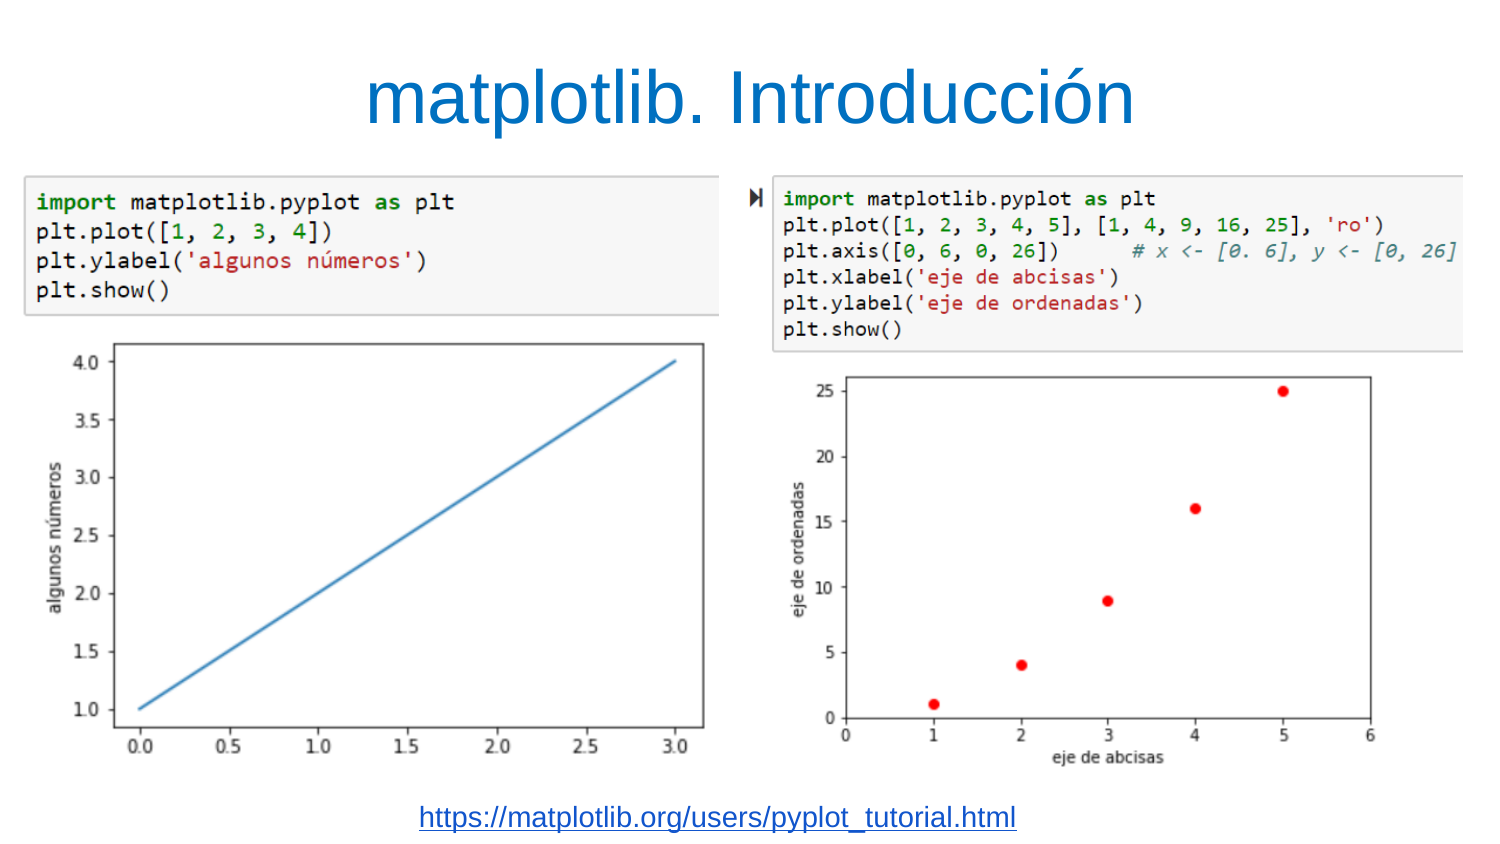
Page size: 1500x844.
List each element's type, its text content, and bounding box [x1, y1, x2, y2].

picture [18, 171, 719, 769]
text_box matplotlib. Introducción [1, 41, 1500, 146]
text_box https://matplotlib.org/users/pyplot_tutorial.html [404, 791, 1033, 842]
picture [748, 171, 1463, 773]
